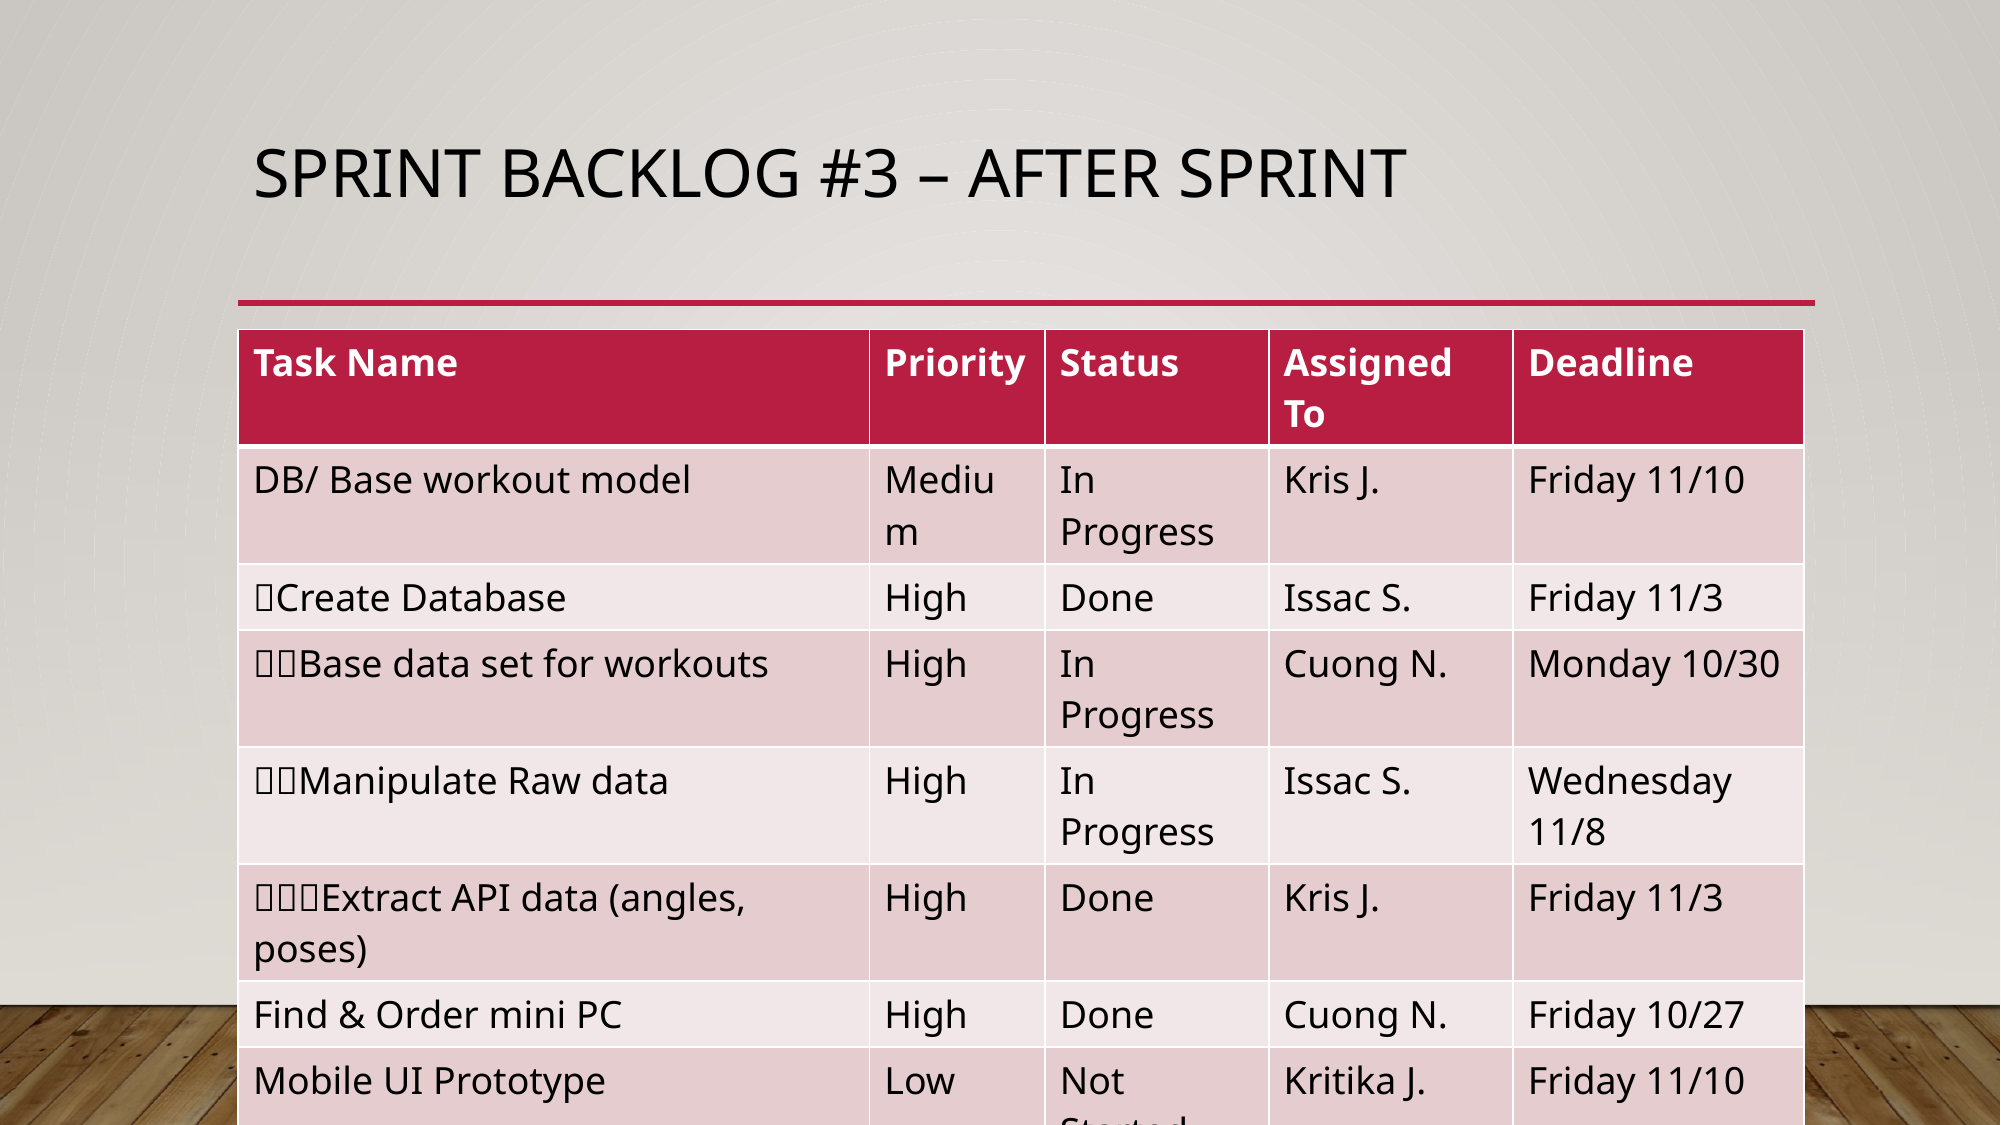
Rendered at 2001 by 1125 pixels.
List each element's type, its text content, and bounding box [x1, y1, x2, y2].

table_cell High [870, 631, 1044, 746]
table_cell Not Started [1046, 1048, 1268, 1125]
table_cell Manipulate Raw data [239, 748, 869, 863]
table_cell Friday 11/3 [1514, 565, 1803, 629]
table_cell In Progress [1046, 748, 1268, 863]
table_cell Base data set for workouts [239, 631, 869, 746]
table_header Assigned To [1270, 330, 1512, 444]
table_cell In Progress [1046, 631, 1268, 746]
table_cell DB/ Base workout model [239, 449, 869, 563]
table_cell Cuong N. [1270, 631, 1512, 746]
table_cell Create Database [239, 565, 869, 629]
table_cell Extract API data (angles, poses) [239, 865, 869, 980]
table_cell In Progress [1046, 449, 1268, 563]
table_cell High [870, 865, 1044, 980]
table_cell Kritika J. [1270, 1048, 1512, 1125]
table_cell Issac S. [1270, 748, 1512, 863]
table_cell Friday 10/27 [1514, 982, 1803, 1046]
table_header Deadline [1514, 330, 1803, 444]
table_cell Friday 11/10 [1514, 449, 1803, 563]
table_header Priority [870, 330, 1044, 444]
table_cell Medium [870, 449, 1044, 563]
table_cell Monday 10/30 [1514, 631, 1803, 746]
table_cell Done [1046, 565, 1268, 629]
table_cell Friday 11/3 [1514, 865, 1803, 980]
table_cell Wednesday 11/8 [1514, 748, 1803, 863]
table_cell High [870, 982, 1044, 1046]
table_header Task Name [239, 330, 869, 444]
table_cell Issac S. [1270, 565, 1512, 629]
picture [1805, 1005, 2000, 1125]
table_cell Kris J. [1270, 449, 1512, 563]
table_cell Kris J. [1270, 865, 1512, 980]
title Sprint backlog #3 – After Sprint [238, 131, 1814, 305]
table_cell Friday 11/10 [1514, 1048, 1803, 1125]
table_header Status [1046, 330, 1268, 444]
table_cell Done [1046, 865, 1268, 980]
table_cell Cuong N. [1270, 982, 1512, 1046]
table_cell Low [870, 1048, 1044, 1125]
table_cell High [870, 748, 1044, 863]
table_cell Find & Order mini PC [239, 982, 869, 1046]
table_cell Done [1046, 982, 1268, 1046]
table_cell High [870, 565, 1044, 629]
picture [0, 1005, 237, 1125]
table_cell Mobile UI Prototype [239, 1048, 869, 1125]
